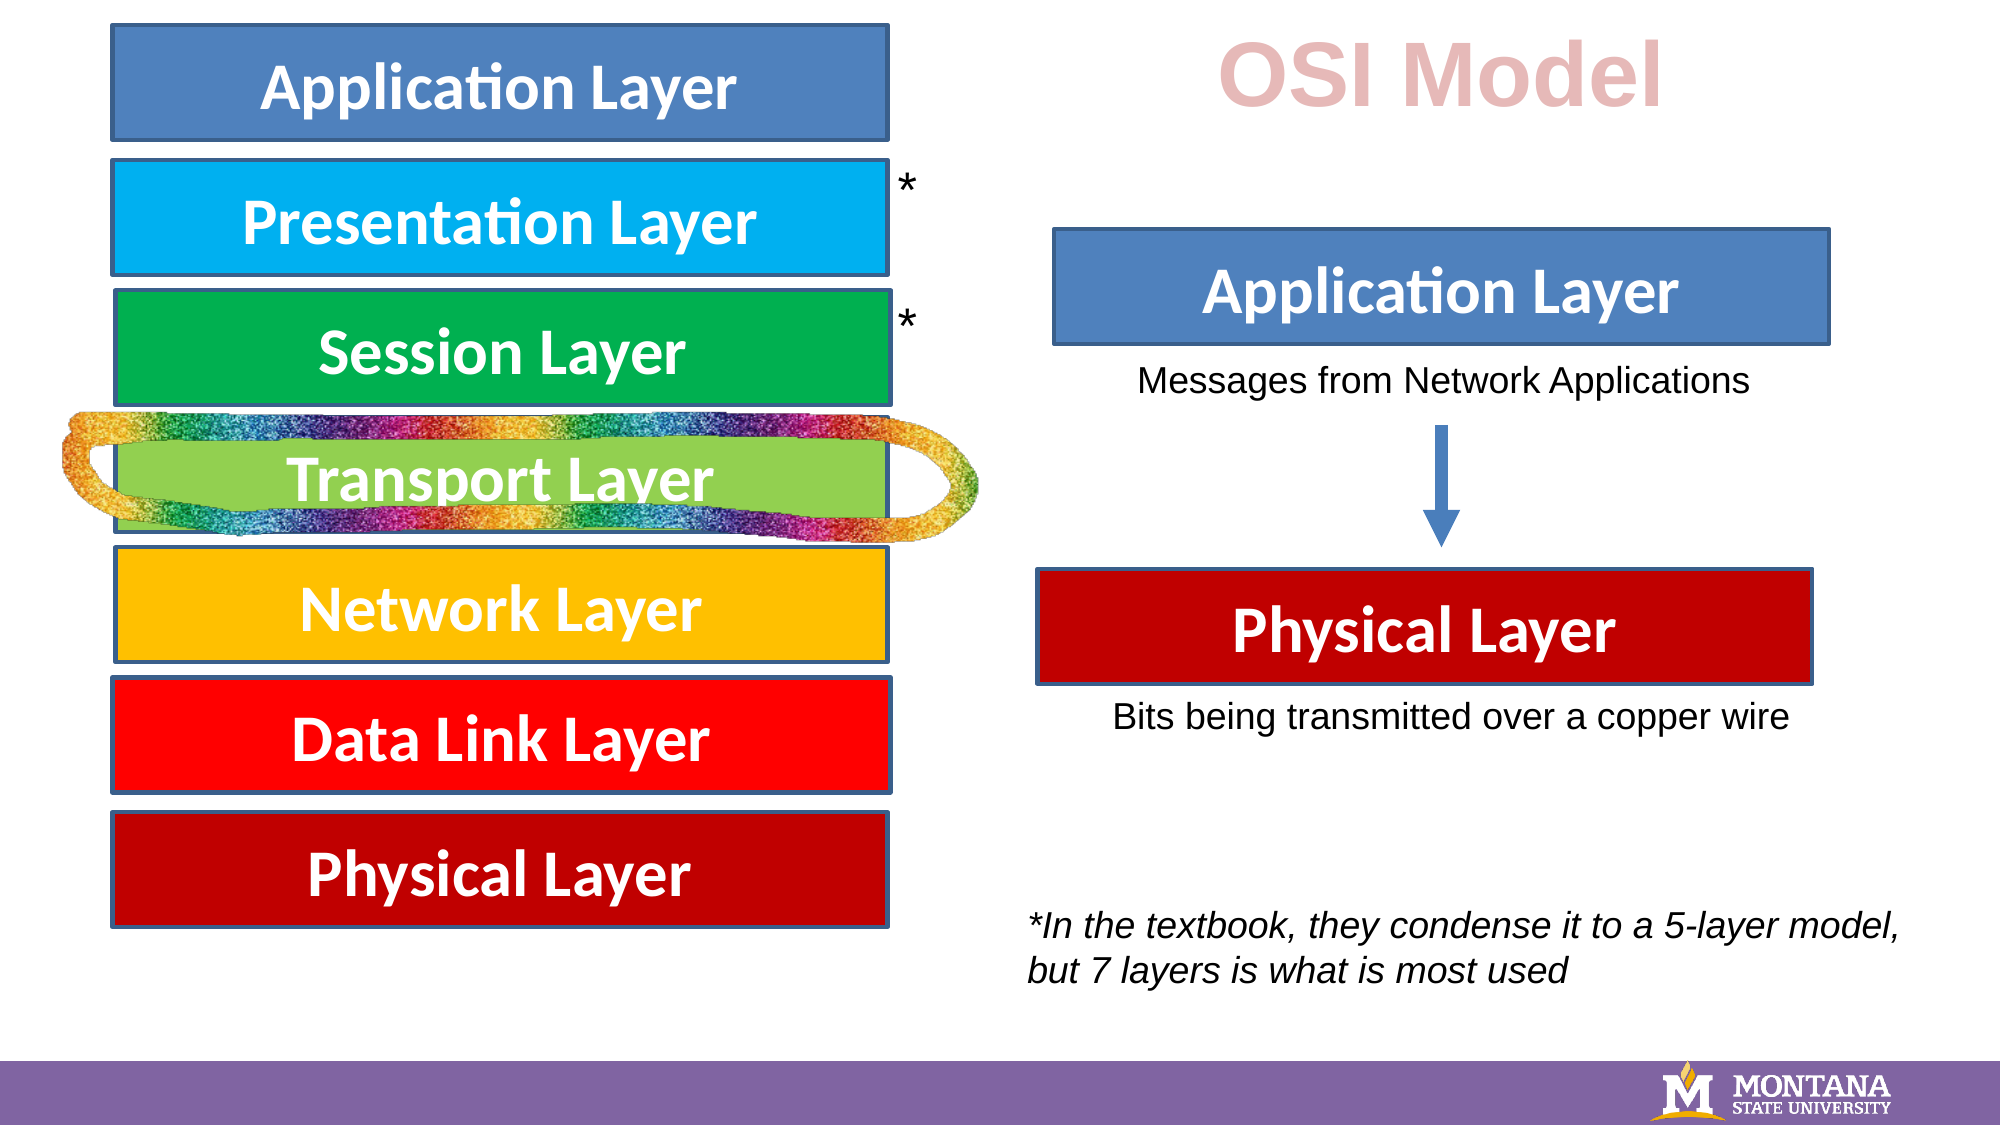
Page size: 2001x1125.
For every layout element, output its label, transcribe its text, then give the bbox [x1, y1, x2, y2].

text_box Application Layer [110, 23, 890, 142]
text_box [124, 142, 663, 148]
picture [1649, 1060, 1892, 1122]
text_box Application Layer [1052, 227, 1831, 346]
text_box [1892, 1060, 2000, 1125]
text_box Presentation Layer [110, 158, 890, 277]
text_box Messages from Network Applications [1122, 348, 1766, 408]
picture [52, 403, 989, 552]
text_box Physical Layer [110, 810, 890, 929]
text_box *In the textbook, they condense it to a 5-layer model, but 7 layers is what is most used [1012, 893, 1964, 999]
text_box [0, 1060, 1647, 1125]
text_box Session Layer [113, 288, 882, 403]
text_box Data Link Layer [110, 675, 893, 795]
text_box * [882, 286, 933, 403]
text_box Physical Layer [1035, 567, 1814, 686]
text_box Network Layer [113, 552, 890, 664]
text_box * [882, 150, 933, 226]
text_box Bits being transmitted over a copper wire [1097, 685, 1806, 745]
text_box OSI Model [1202, 7, 1681, 132]
